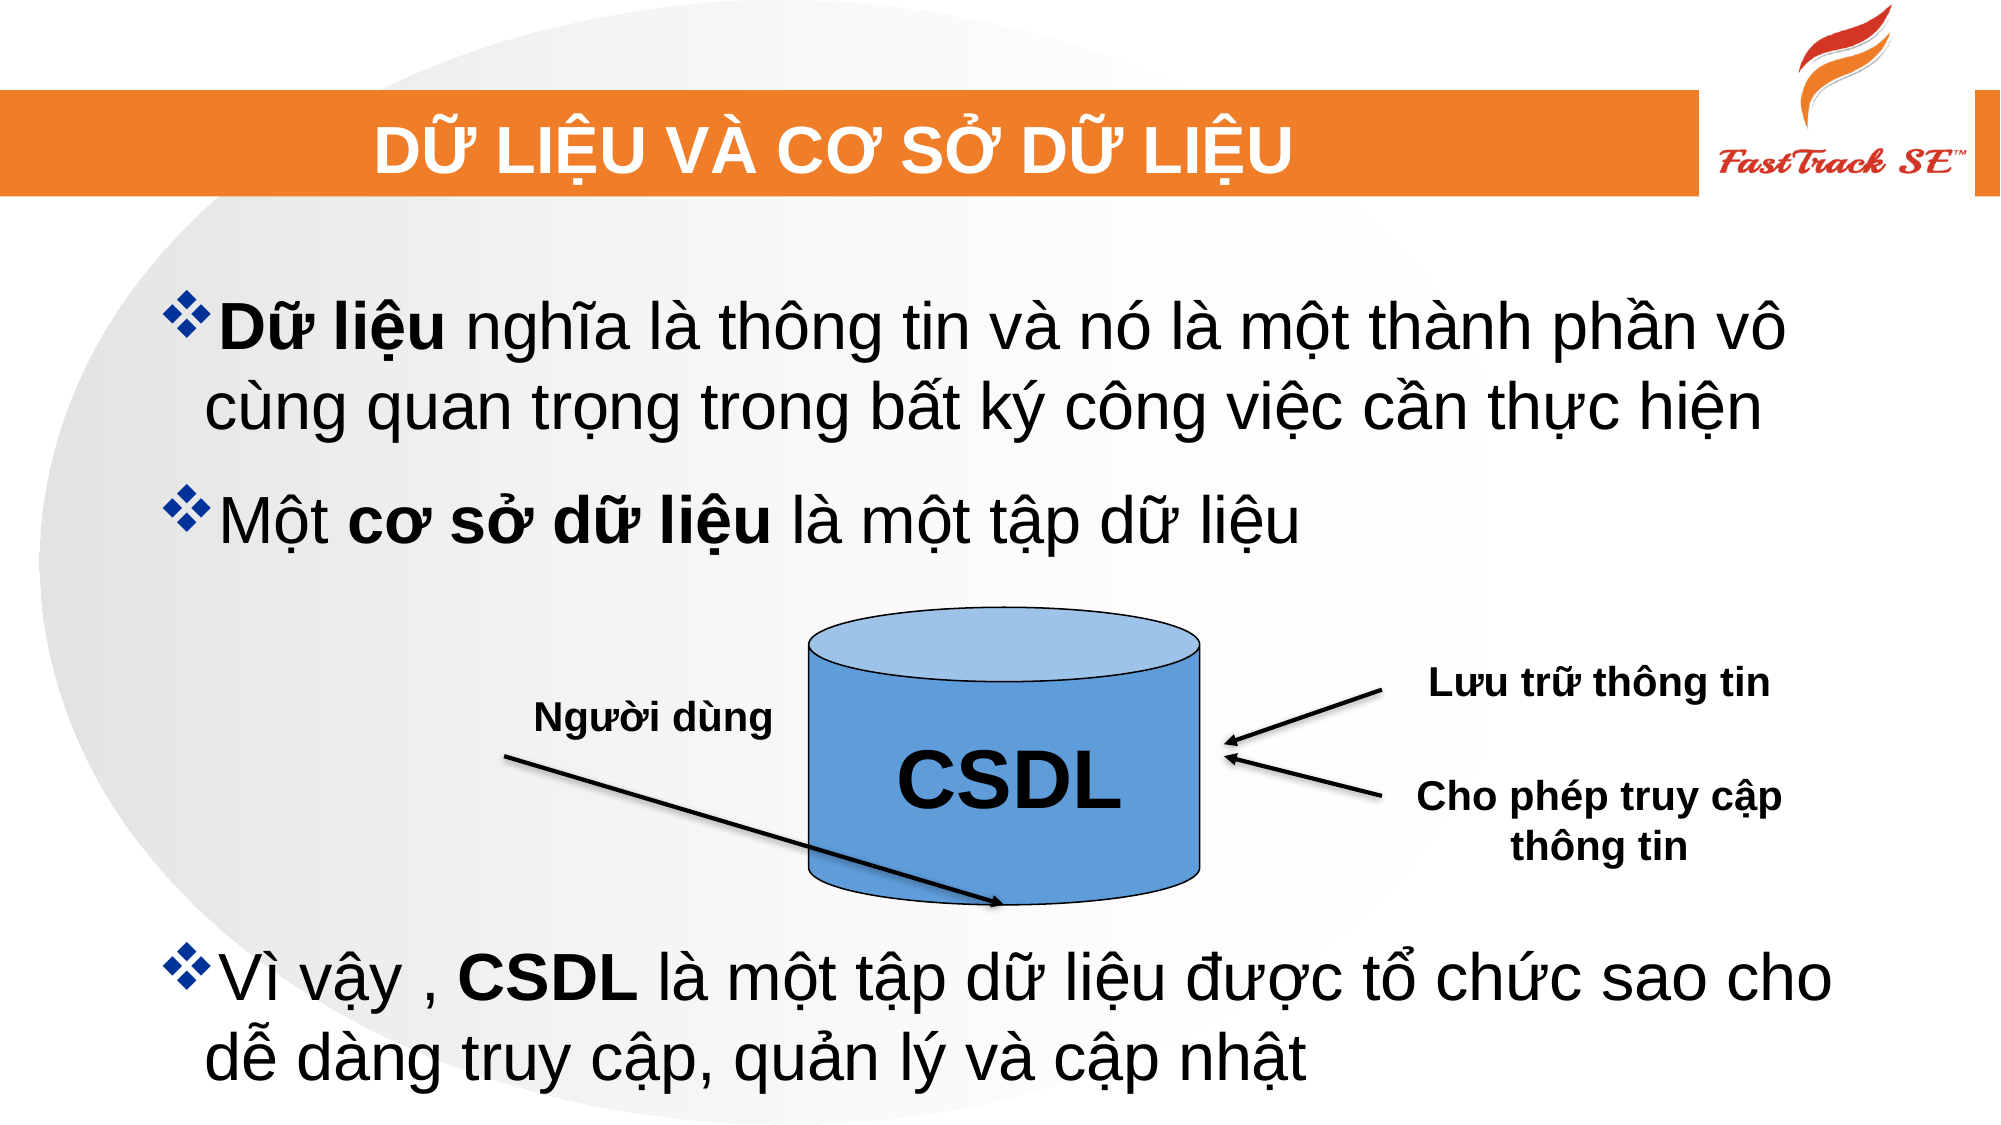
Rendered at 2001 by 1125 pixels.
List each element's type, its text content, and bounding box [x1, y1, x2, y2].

text_box CSDL [881, 717, 1153, 833]
picture [1700, 0, 1975, 192]
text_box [1223, 689, 1383, 745]
list Dữ liệu nghĩa là thông tin và nó là một thành phần vô cùng quan trọng trong bất ký công việc cần thực hiện Một cơ sở dữ liệu là một tập dữ liệu Vì vậy , CSDL là một tập dữ liệu được tổ chức sao cho dễ dàng truy cập, quản lý và cập nhật [99, 275, 1909, 1038]
text_box [808, 607, 1200, 905]
title DỮ LIỆU VÀ CƠ SỞ DỮ LIỆU [102, 99, 1567, 194]
text_box Lưu trữ thông tin [1381, 647, 1818, 712]
text_box Người dùng [518, 682, 794, 748]
text_box Cho phép truy cập thông tin [1381, 761, 1818, 876]
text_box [1223, 755, 1383, 797]
